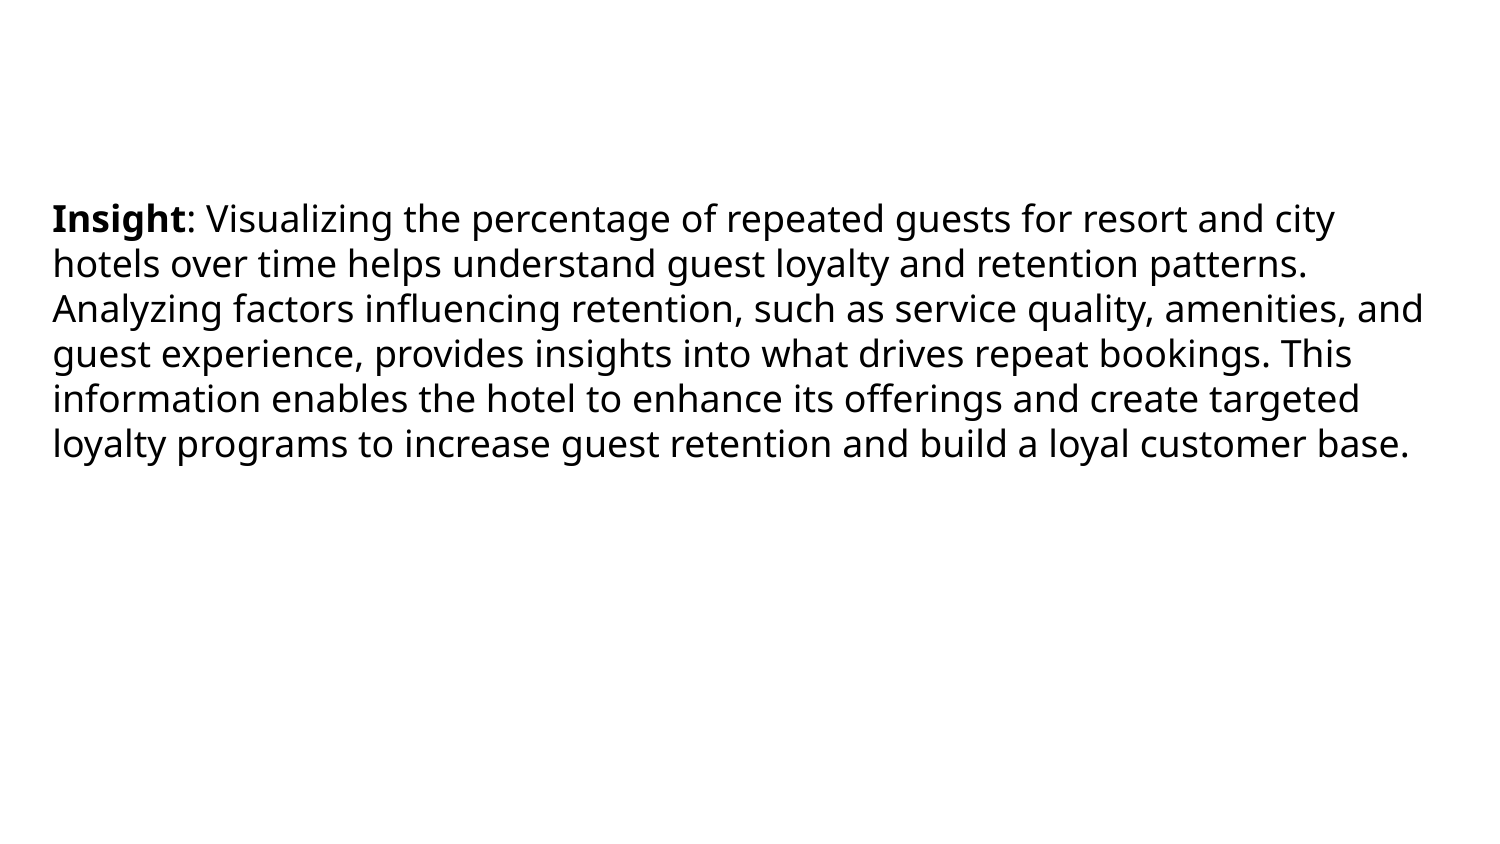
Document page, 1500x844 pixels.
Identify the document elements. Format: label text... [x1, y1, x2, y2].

text_box Insight: Visualizing the percentage of repeated guests for resort and city hotels over time helps understand guest loyalty and retention patterns. Analyzing factors influencing retention, such as service quality, amenities, and guest experience, provides insights into what drives repeat bookings. This information enables the hotel to enhance its offerings and create targeted loyalty programs to increase guest retention and build a loyal customer base. [37, 187, 1463, 473]
